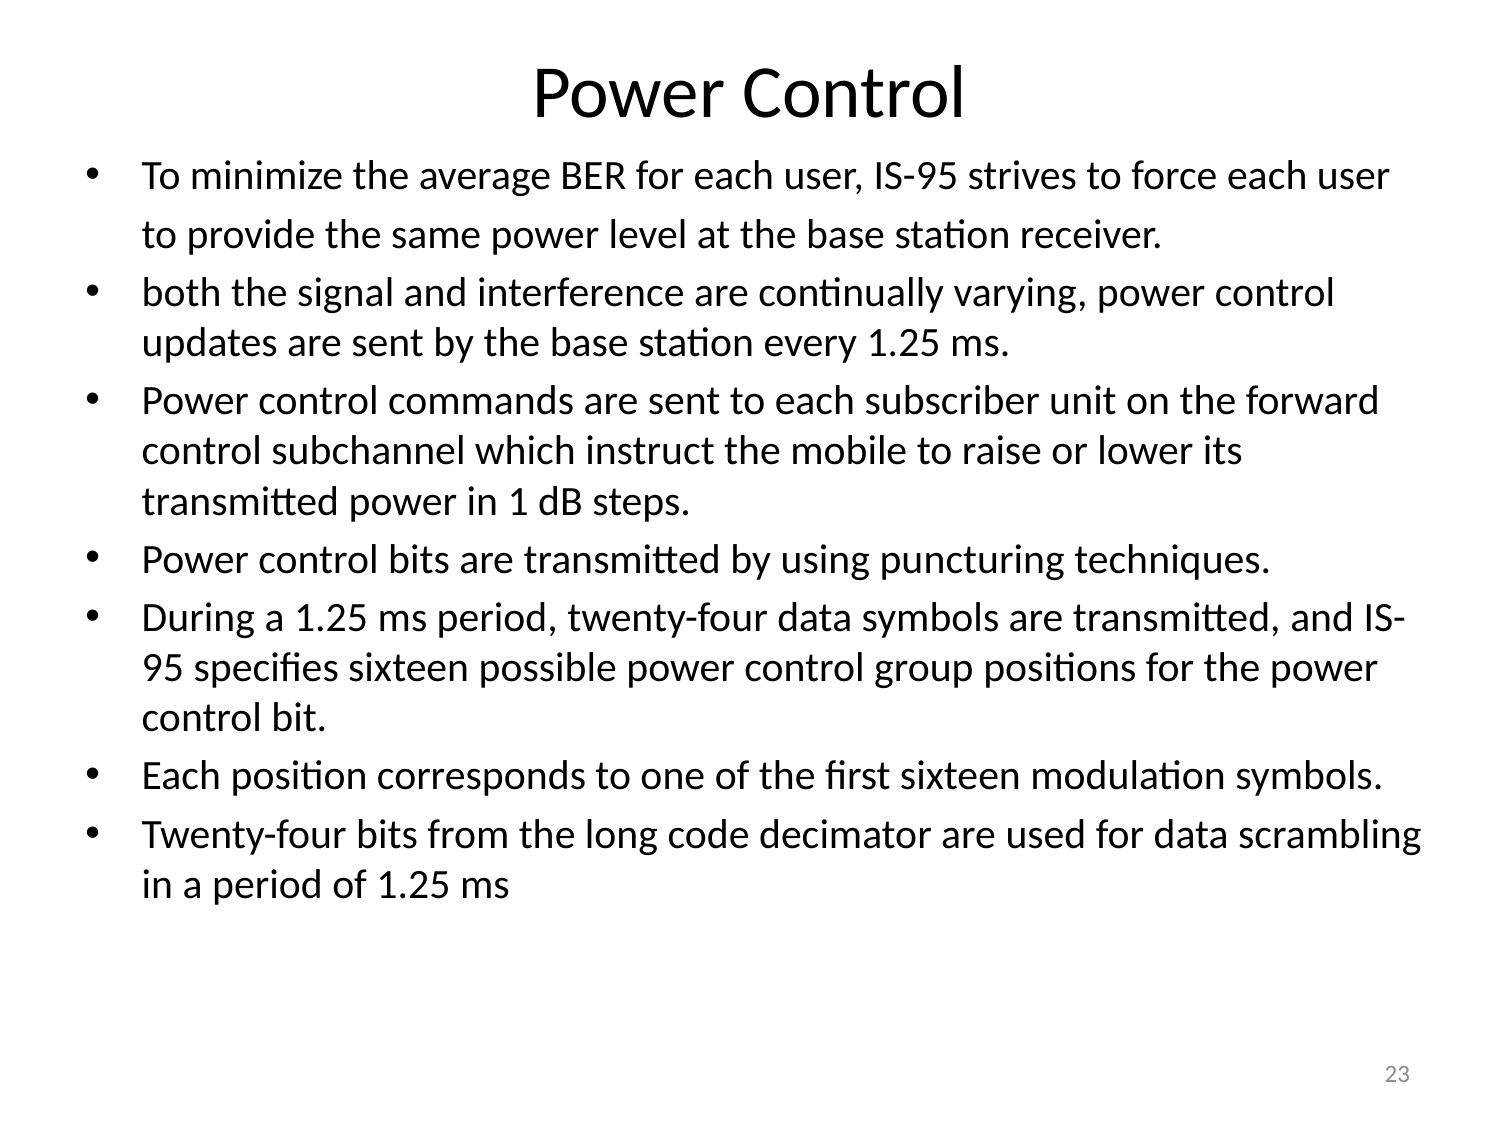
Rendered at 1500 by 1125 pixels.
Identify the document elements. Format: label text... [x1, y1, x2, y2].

title Power Control [0, 11, 1500, 165]
slide_number 23 [1074, 1042, 1425, 1103]
list To minimize the average BER for each user, IS-95 strives to force each user to provide the same power level at the base station receiver. both the signal and interference are continually varying, power control updates are sent by the base station every 1.25 ms. Power control commands are sent to each subscriber unit on the forward control subchannel which instruct the mobile to raise or lower its transmitted power in 1 dB steps. Power control bits are transmitted by using puncturing techniques. During a 1.25 ms period, twenty-four data symbols are transmitted, and IS-95 specifies sixteen possible power control group positions for the power control bit. Each position corresponds to one of the first sixteen modulation symbols. Twenty-four bits from the long code decimator are used for data scrambling in a period of 1.25 ms [70, 140, 1442, 1018]
